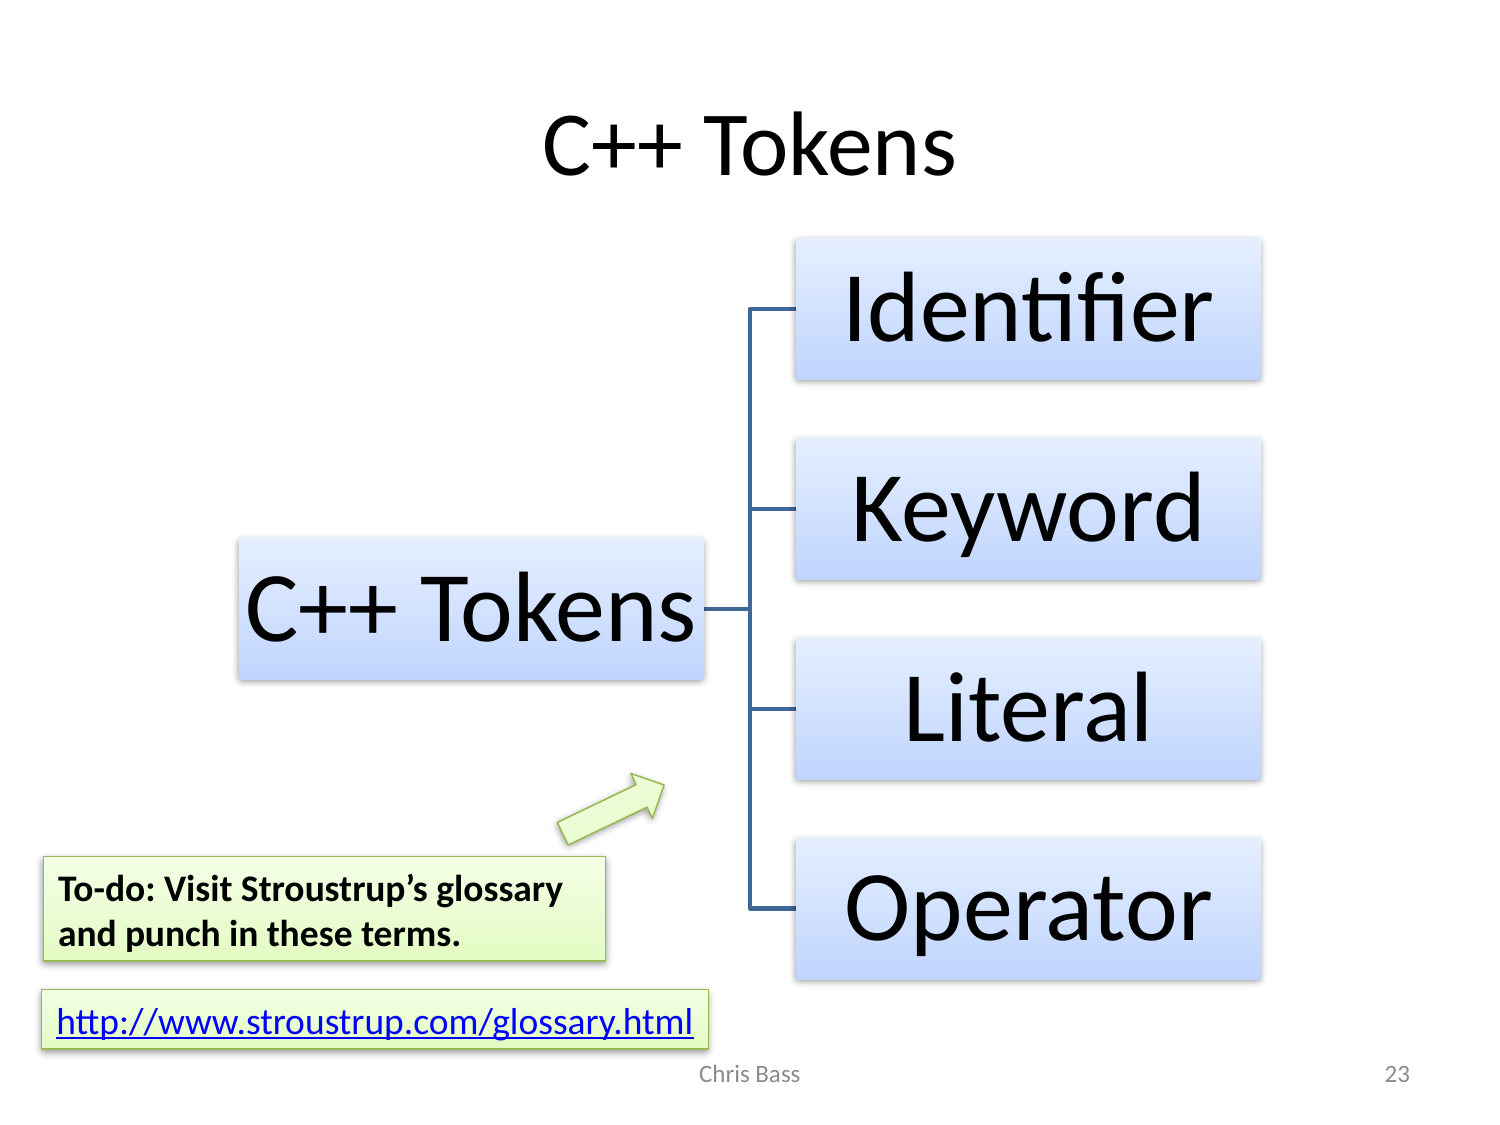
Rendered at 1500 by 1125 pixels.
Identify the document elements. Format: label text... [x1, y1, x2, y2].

slide_number 23 [1074, 1042, 1425, 1103]
text_box http://www.stroustrup.com/glossary.html [41, 989, 709, 1050]
footer Chris Bass [512, 1042, 988, 1103]
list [74, 237, 1426, 981]
text_box To-do: Visit Stroustrup’s glossary and punch in these terms. [43, 856, 69, 962]
title C++ Tokens [75, 45, 1425, 233]
